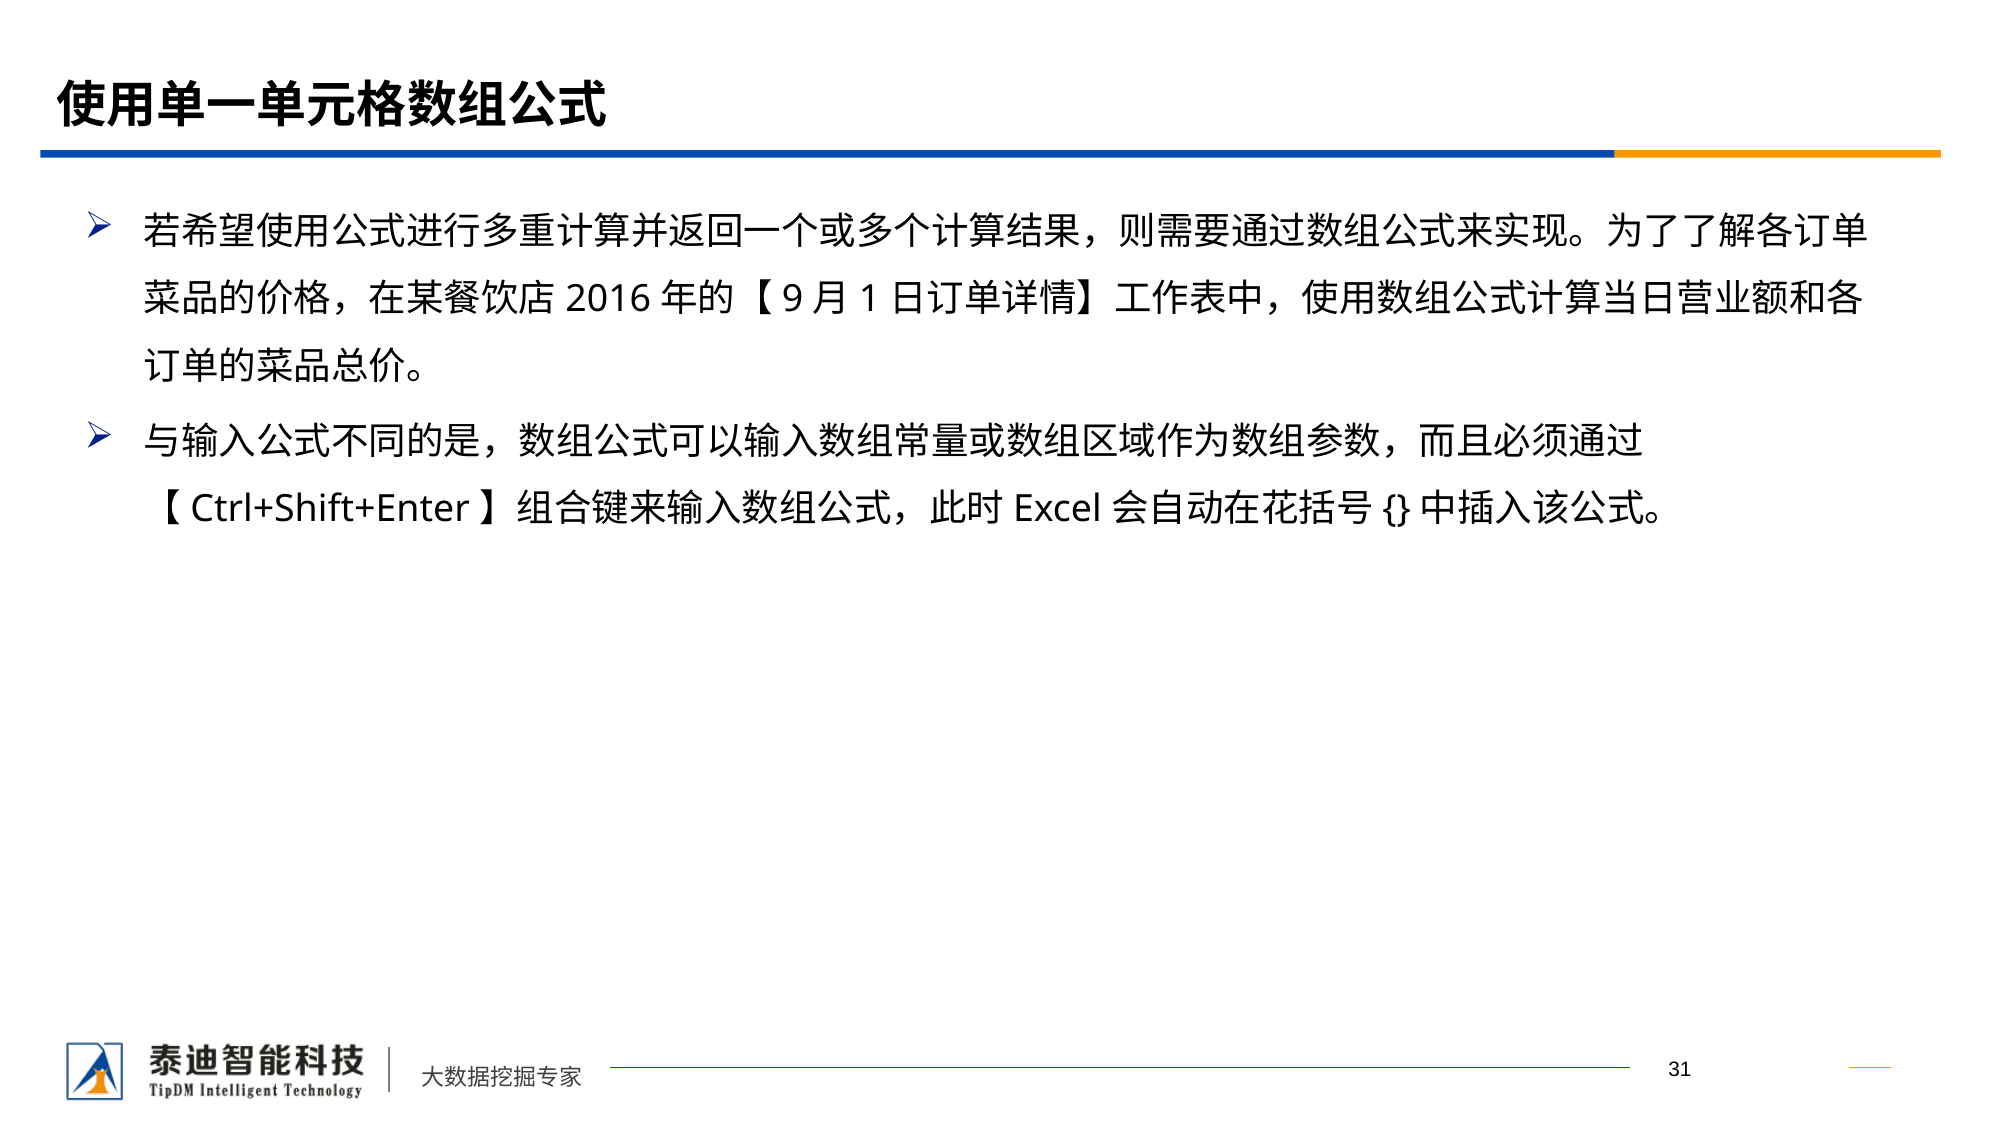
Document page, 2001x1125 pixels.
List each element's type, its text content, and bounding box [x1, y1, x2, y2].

title 使用单一单元格数组公式 [41, 58, 1842, 146]
picture [62, 1028, 368, 1107]
list 若希望使用公式进行多重计算并返回一个或多个计算结果，则需要通过数组公式来实现。为了了解各订单菜品的价格，在某餐饮店2016年的【9月1日订单详情】工作表中，使用数组公式计算当日营业额和各订单的菜品总价。 与输入公式不同的是，数组公式可以输入数组常量或数组区域作为数组参数，而且必须通过【Ctrl+Shift+Enter】组合键来输入数组公式，此时Excel会自动在花括号{}中插入该公式。 [69, 176, 1892, 1003]
